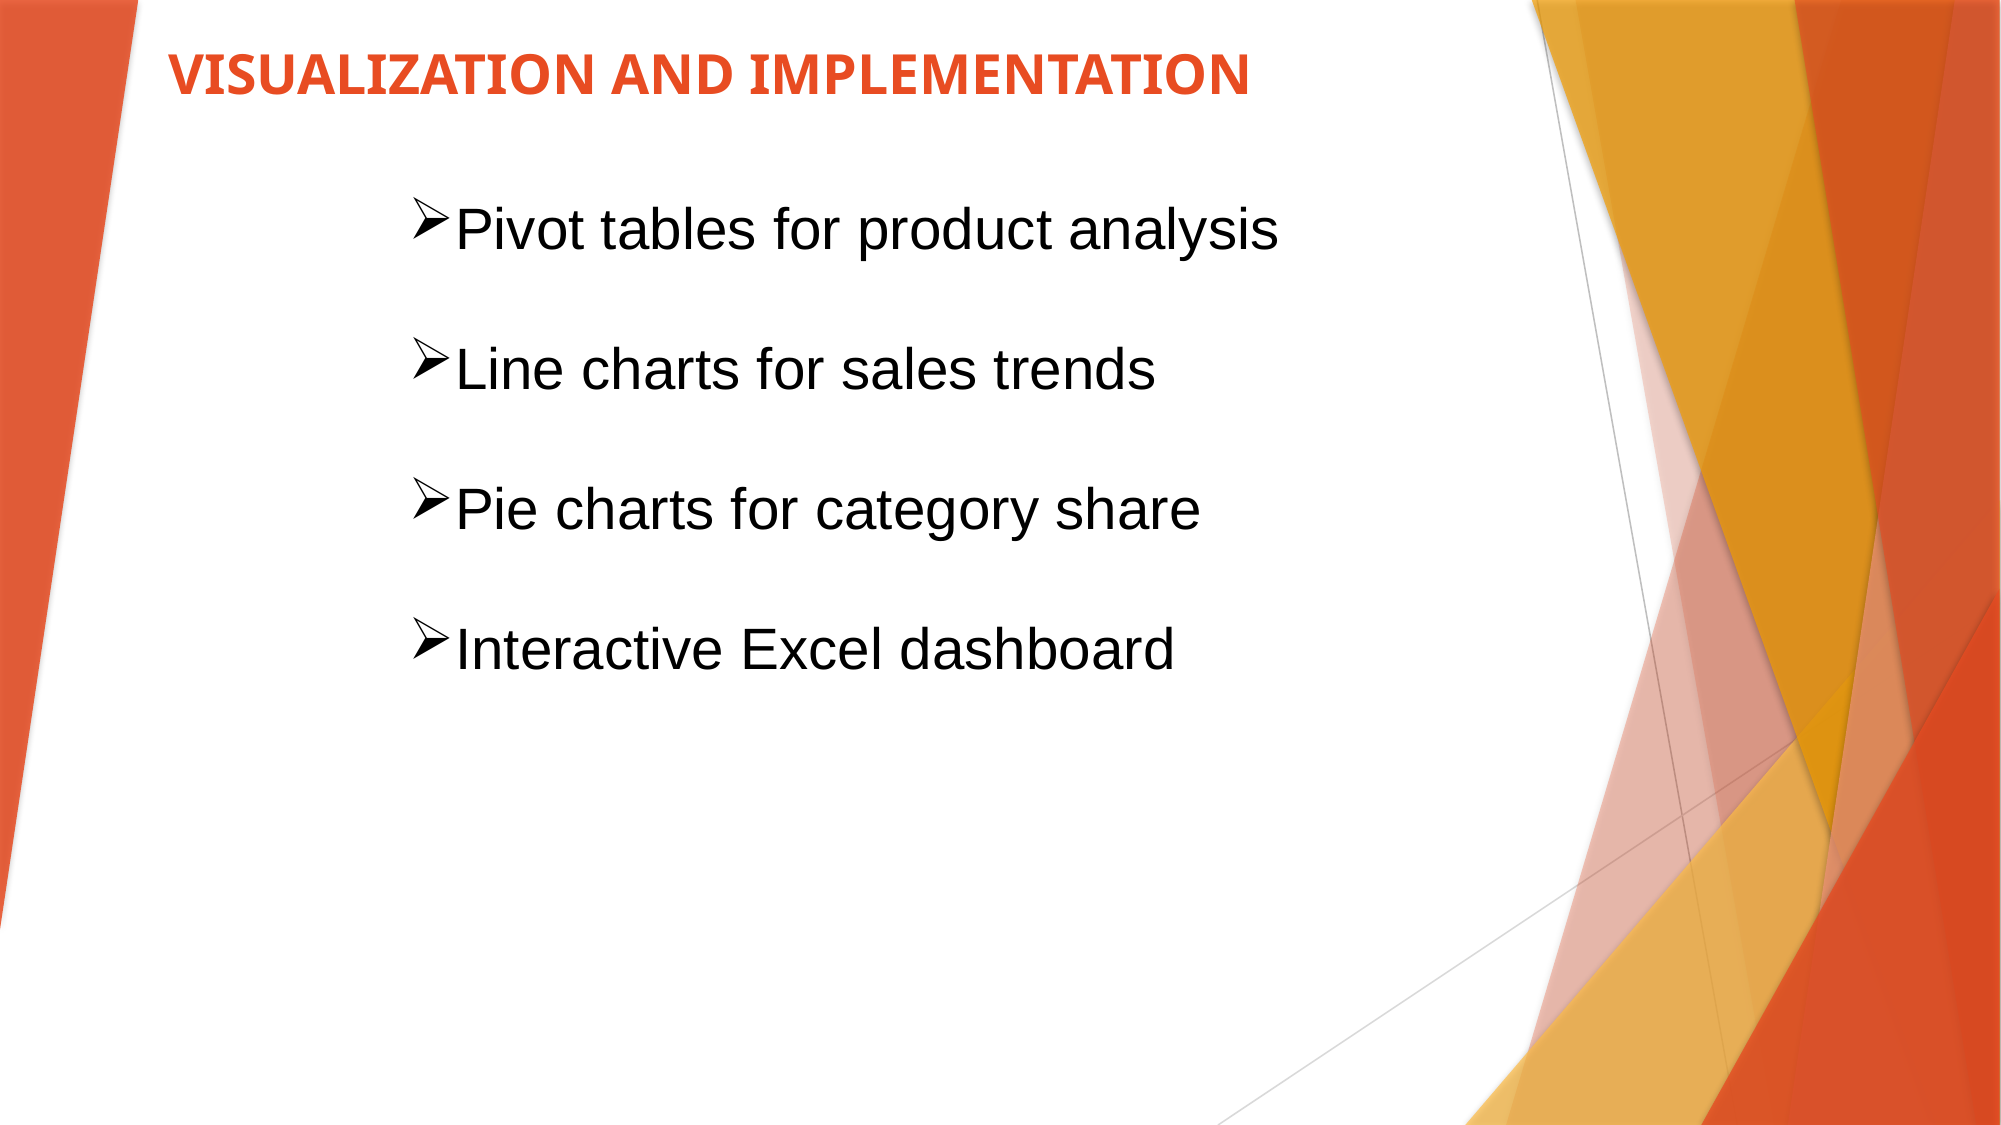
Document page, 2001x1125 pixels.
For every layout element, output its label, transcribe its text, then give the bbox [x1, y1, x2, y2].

subtitle Pivot tables for product analysis Line charts for sales trends Pie charts for category share Interactive Excel dashboard [393, 102, 1419, 770]
title VISUALIZATION AND IMPLEMENTATION [96, 19, 1269, 114]
